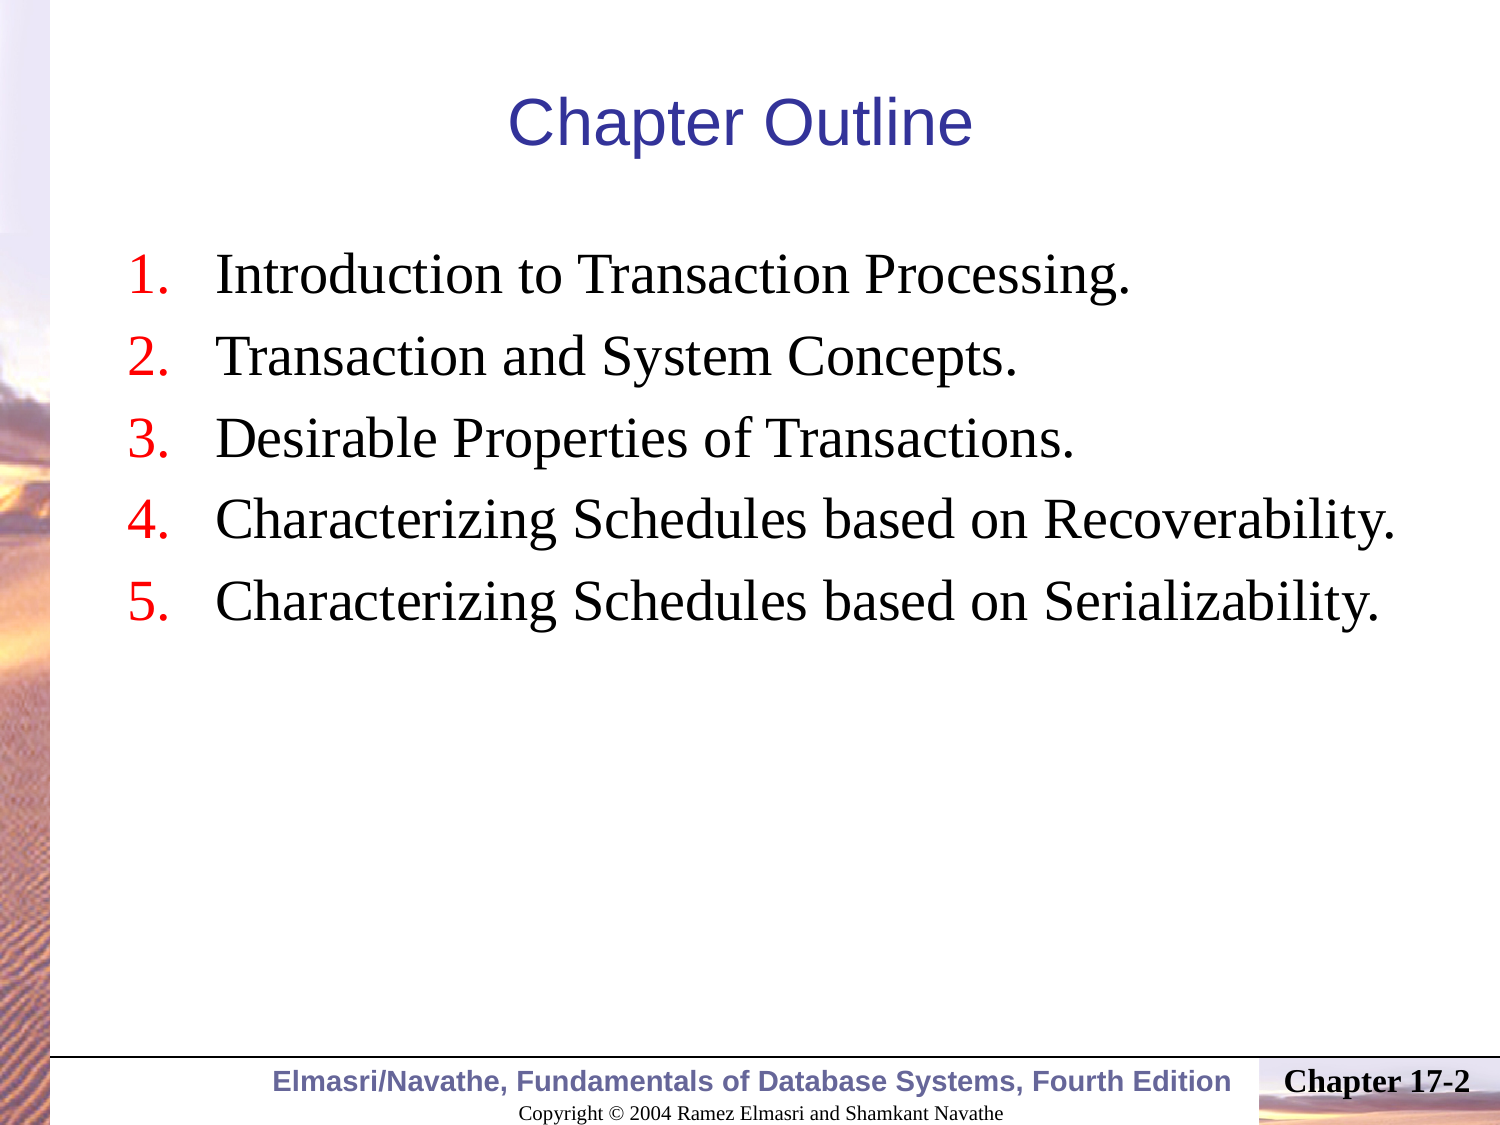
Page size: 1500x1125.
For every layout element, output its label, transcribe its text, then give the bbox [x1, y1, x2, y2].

title Chapter Outline [41, 49, 1442, 188]
list Introduction to Transaction Processing. Transaction and System Concepts. Desirable Properties of Transactions. Characterizing Schedules based on Recoverability. Characterizing Schedules based on Serializability. [112, 227, 1500, 903]
picture [1259, 1058, 1500, 1125]
picture [0, 0, 50, 1125]
text_box Chapter 17-‹#› [1173, 1047, 1486, 1112]
